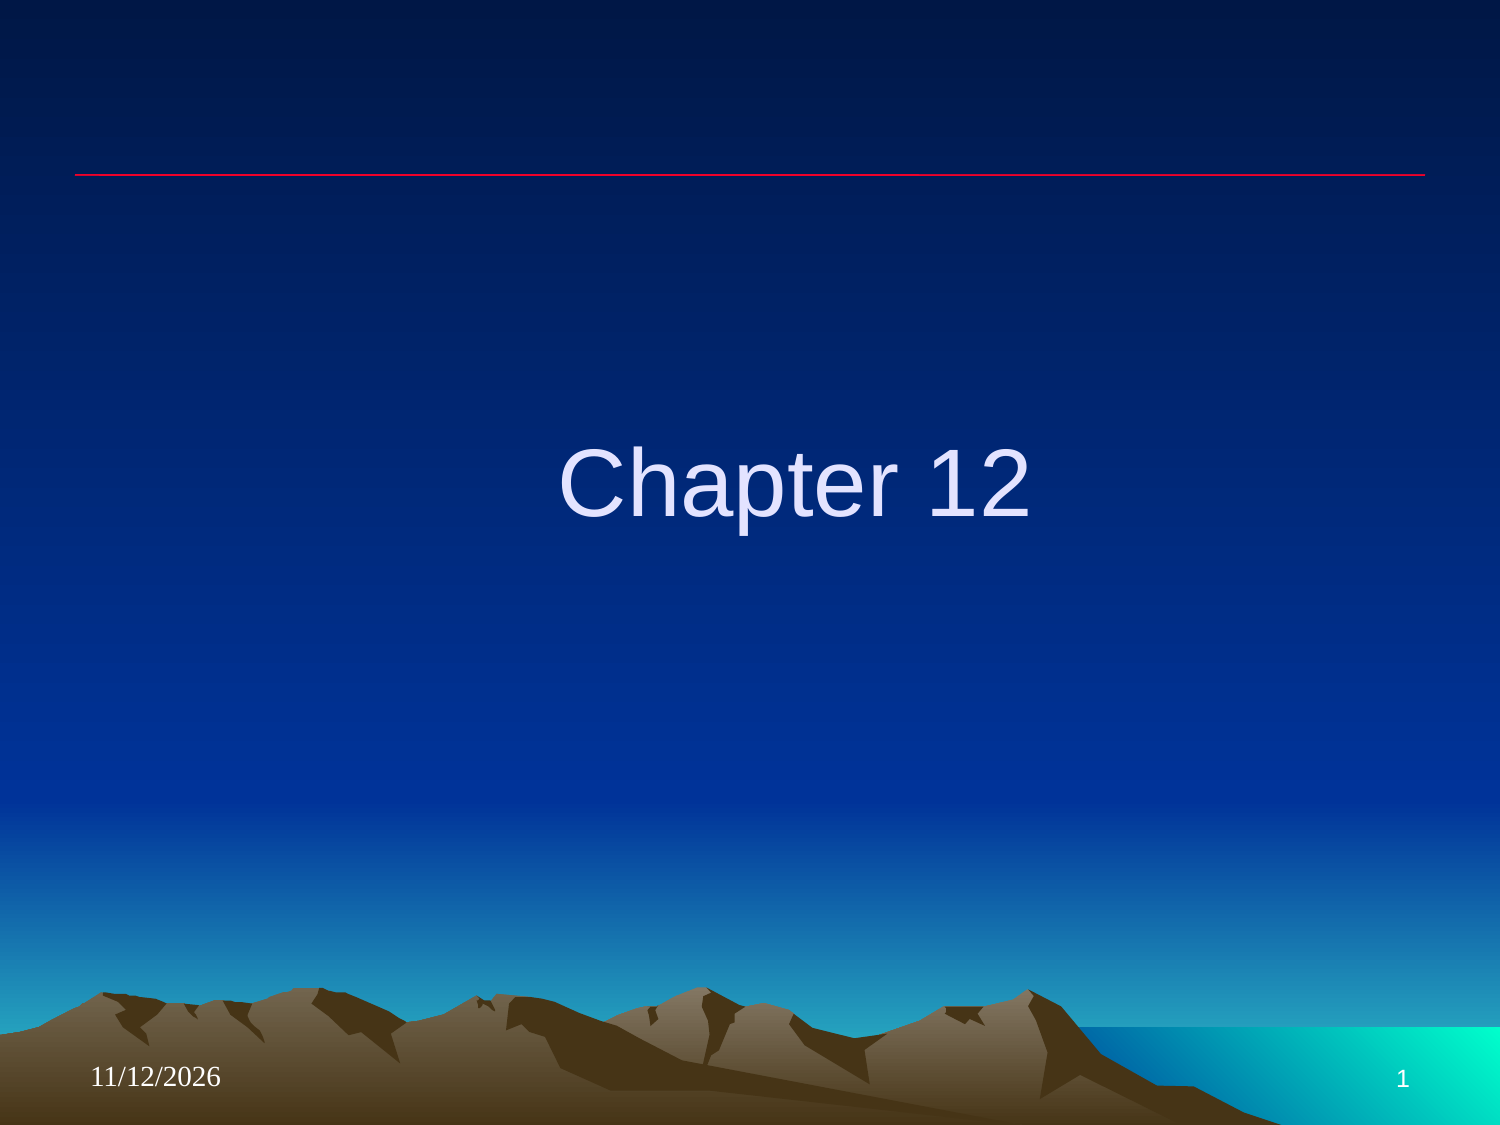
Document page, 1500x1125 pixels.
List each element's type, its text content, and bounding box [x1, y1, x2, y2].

title Chapter 12 [224, 412, 1367, 544]
slide_number 1 [1074, 1024, 1426, 1101]
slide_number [74, 1024, 426, 1101]
